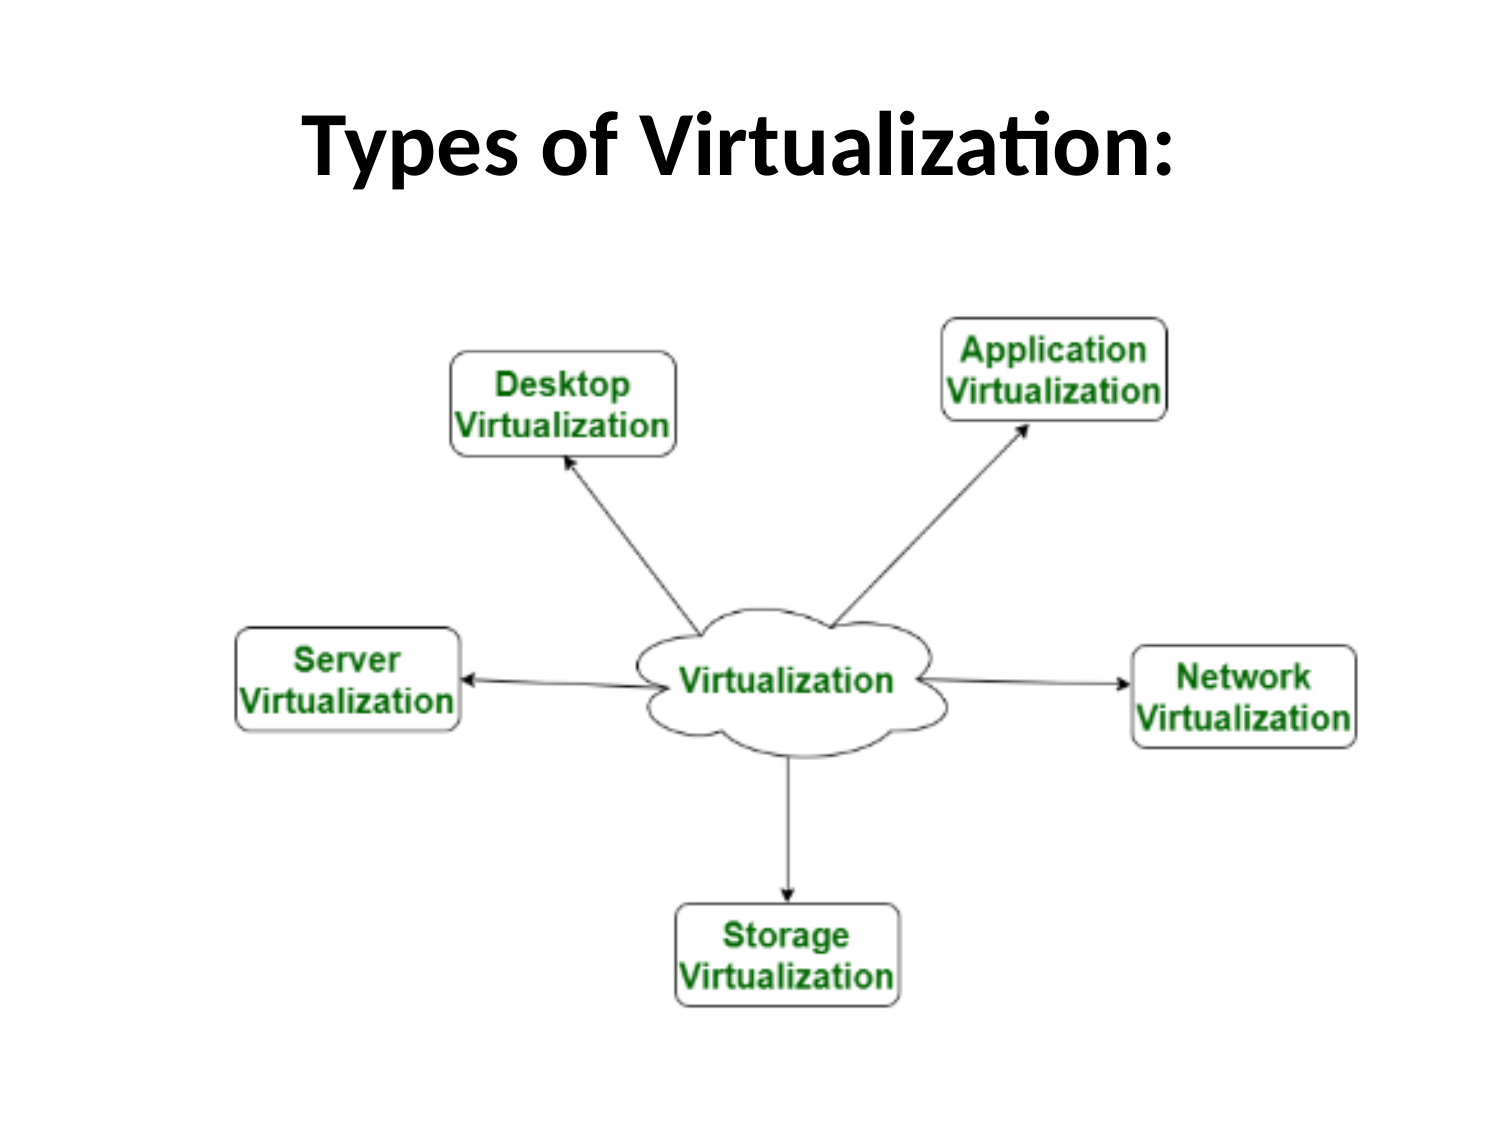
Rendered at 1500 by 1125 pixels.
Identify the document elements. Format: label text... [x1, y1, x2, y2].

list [105, 310, 1422, 1067]
title Types of Virtualization: [75, 45, 1425, 233]
